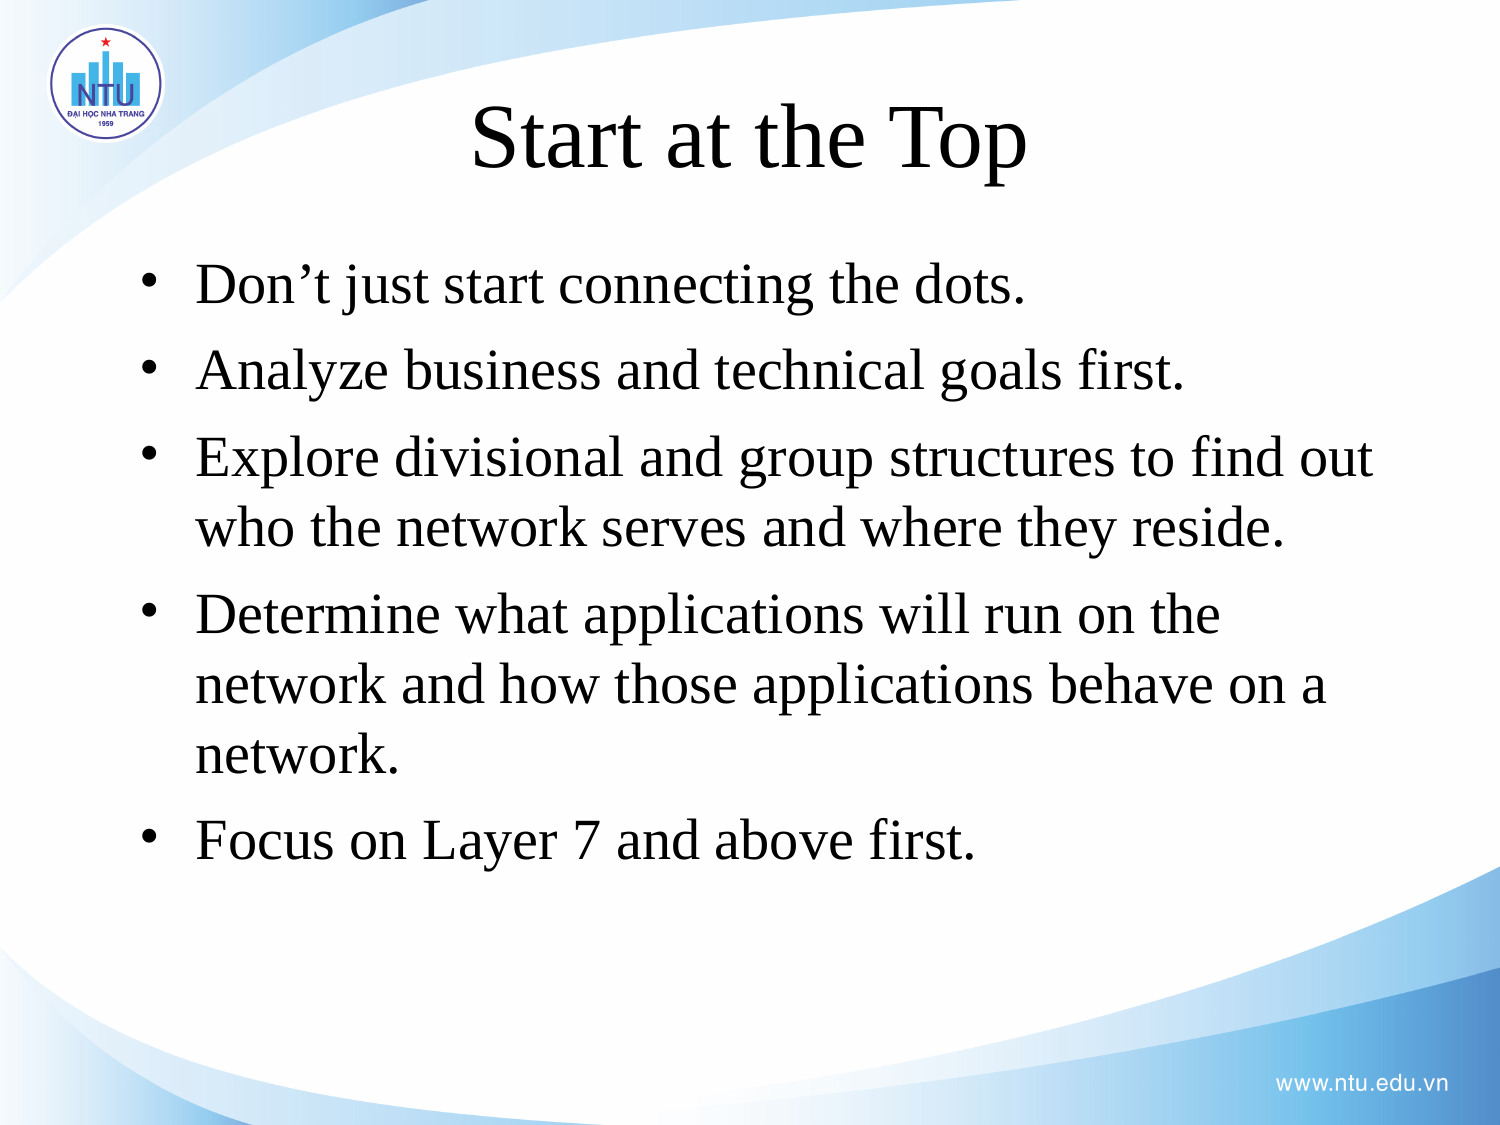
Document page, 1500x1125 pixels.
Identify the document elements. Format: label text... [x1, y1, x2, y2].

text_box Start at the Top [112, 37, 1388, 225]
picture [0, 0, 1500, 1125]
text_box Don’t just start connecting the dots. Analyze business and technical goals first. Explore divisional and group structures to find out who the network serves and where they reside. Determine what applications will run on the network and how those applications behave on a network. Focus on Layer 7 and above first. [124, 237, 1400, 1124]
